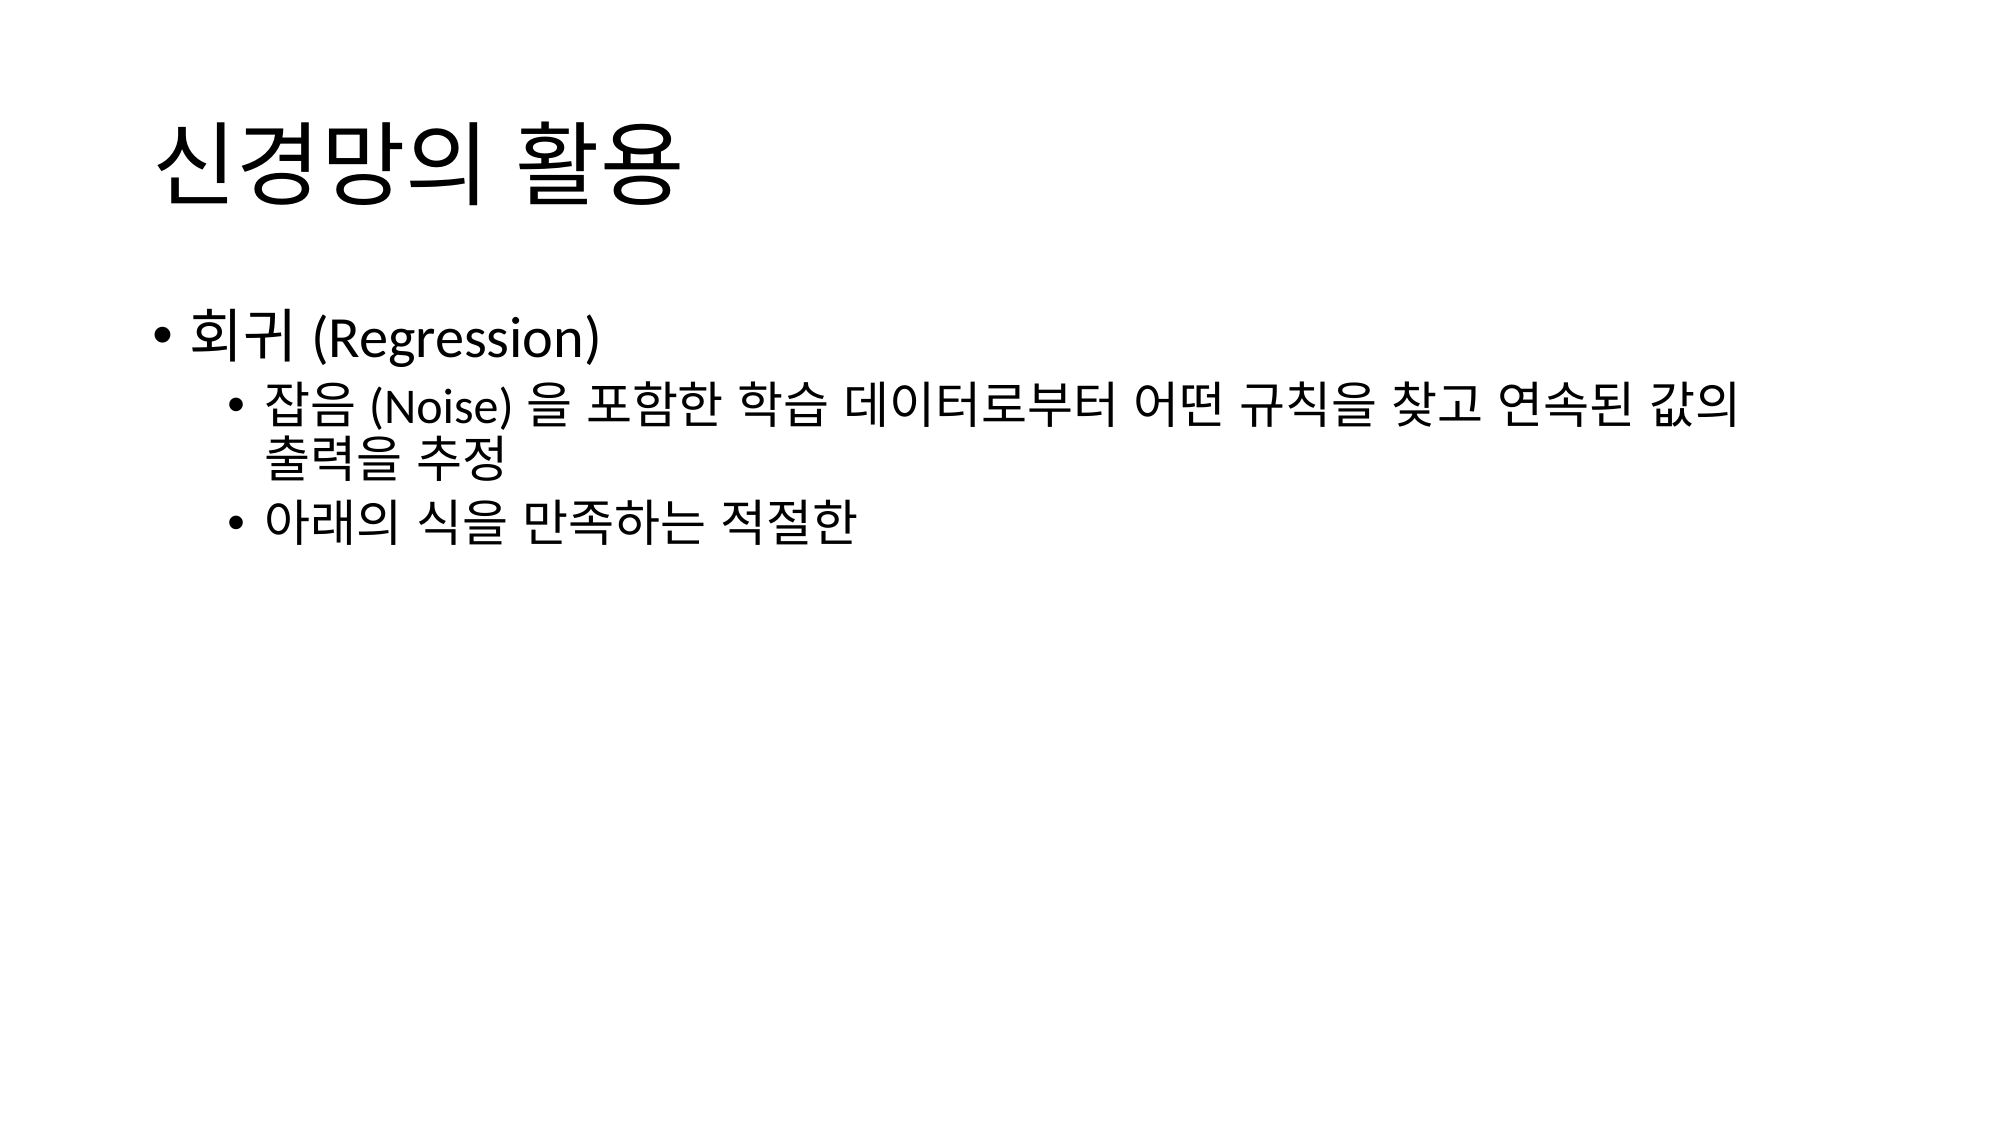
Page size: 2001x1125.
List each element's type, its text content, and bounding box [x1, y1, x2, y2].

title 신경망의 활용 [137, 59, 1863, 278]
